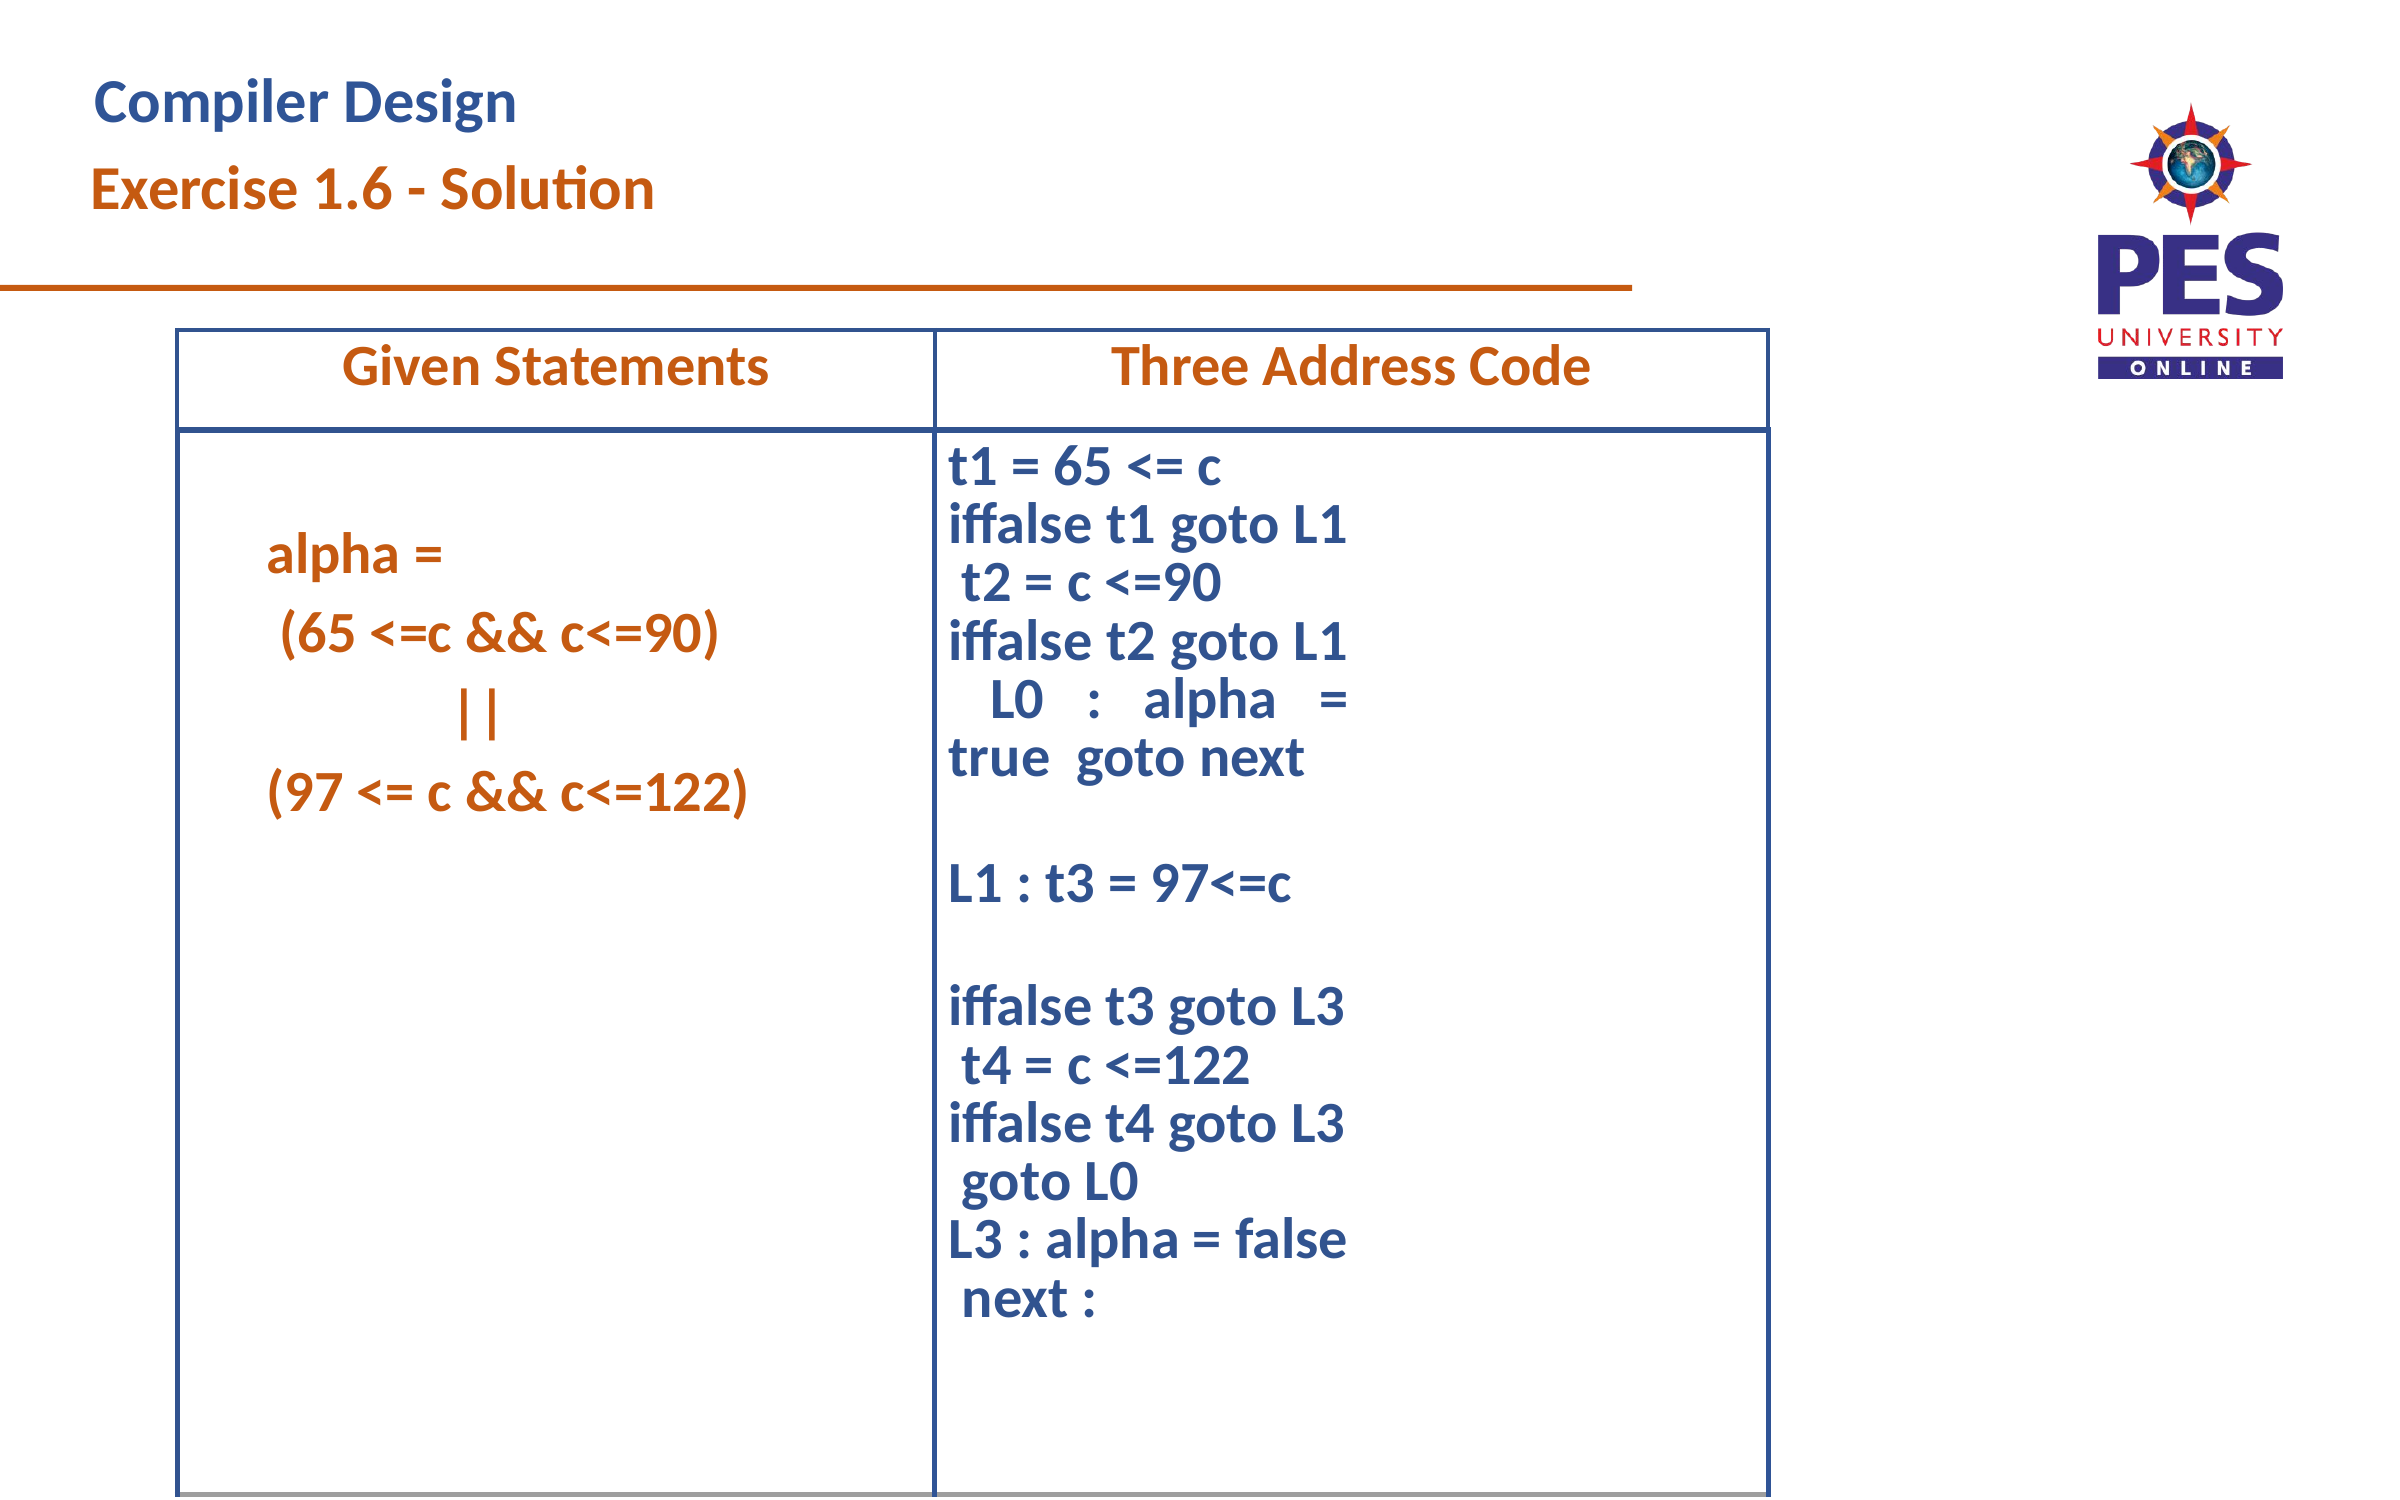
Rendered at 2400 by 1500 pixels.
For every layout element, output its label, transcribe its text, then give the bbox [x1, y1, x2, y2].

table_cell t1 = 65 <= c iffalse t1 goto L1 t2 = c <=90 iffalse t2 goto L1 L0 : alpha = true goto next L1 : t3 = 97<=c iffalse t3 goto L3 t4 = c <=122 iffalse t4 goto L3 goto L0 L3 : alpha = false next : [937, 433, 1766, 1492]
picture [2098, 102, 2283, 379]
title Compiler Design Exercise 1.6 - Solution [88, 46, 658, 284]
table_header Given Statements [179, 332, 933, 427]
title Compiler Design Exercise 1.6 - Solution [88, 291, 658, 299]
text_box [0, 284, 1633, 291]
table_header Three Address Code [937, 332, 1766, 427]
table_cell alpha = (65 <=c && c<=90) || (97 <= c && c<=122) [180, 433, 932, 1492]
